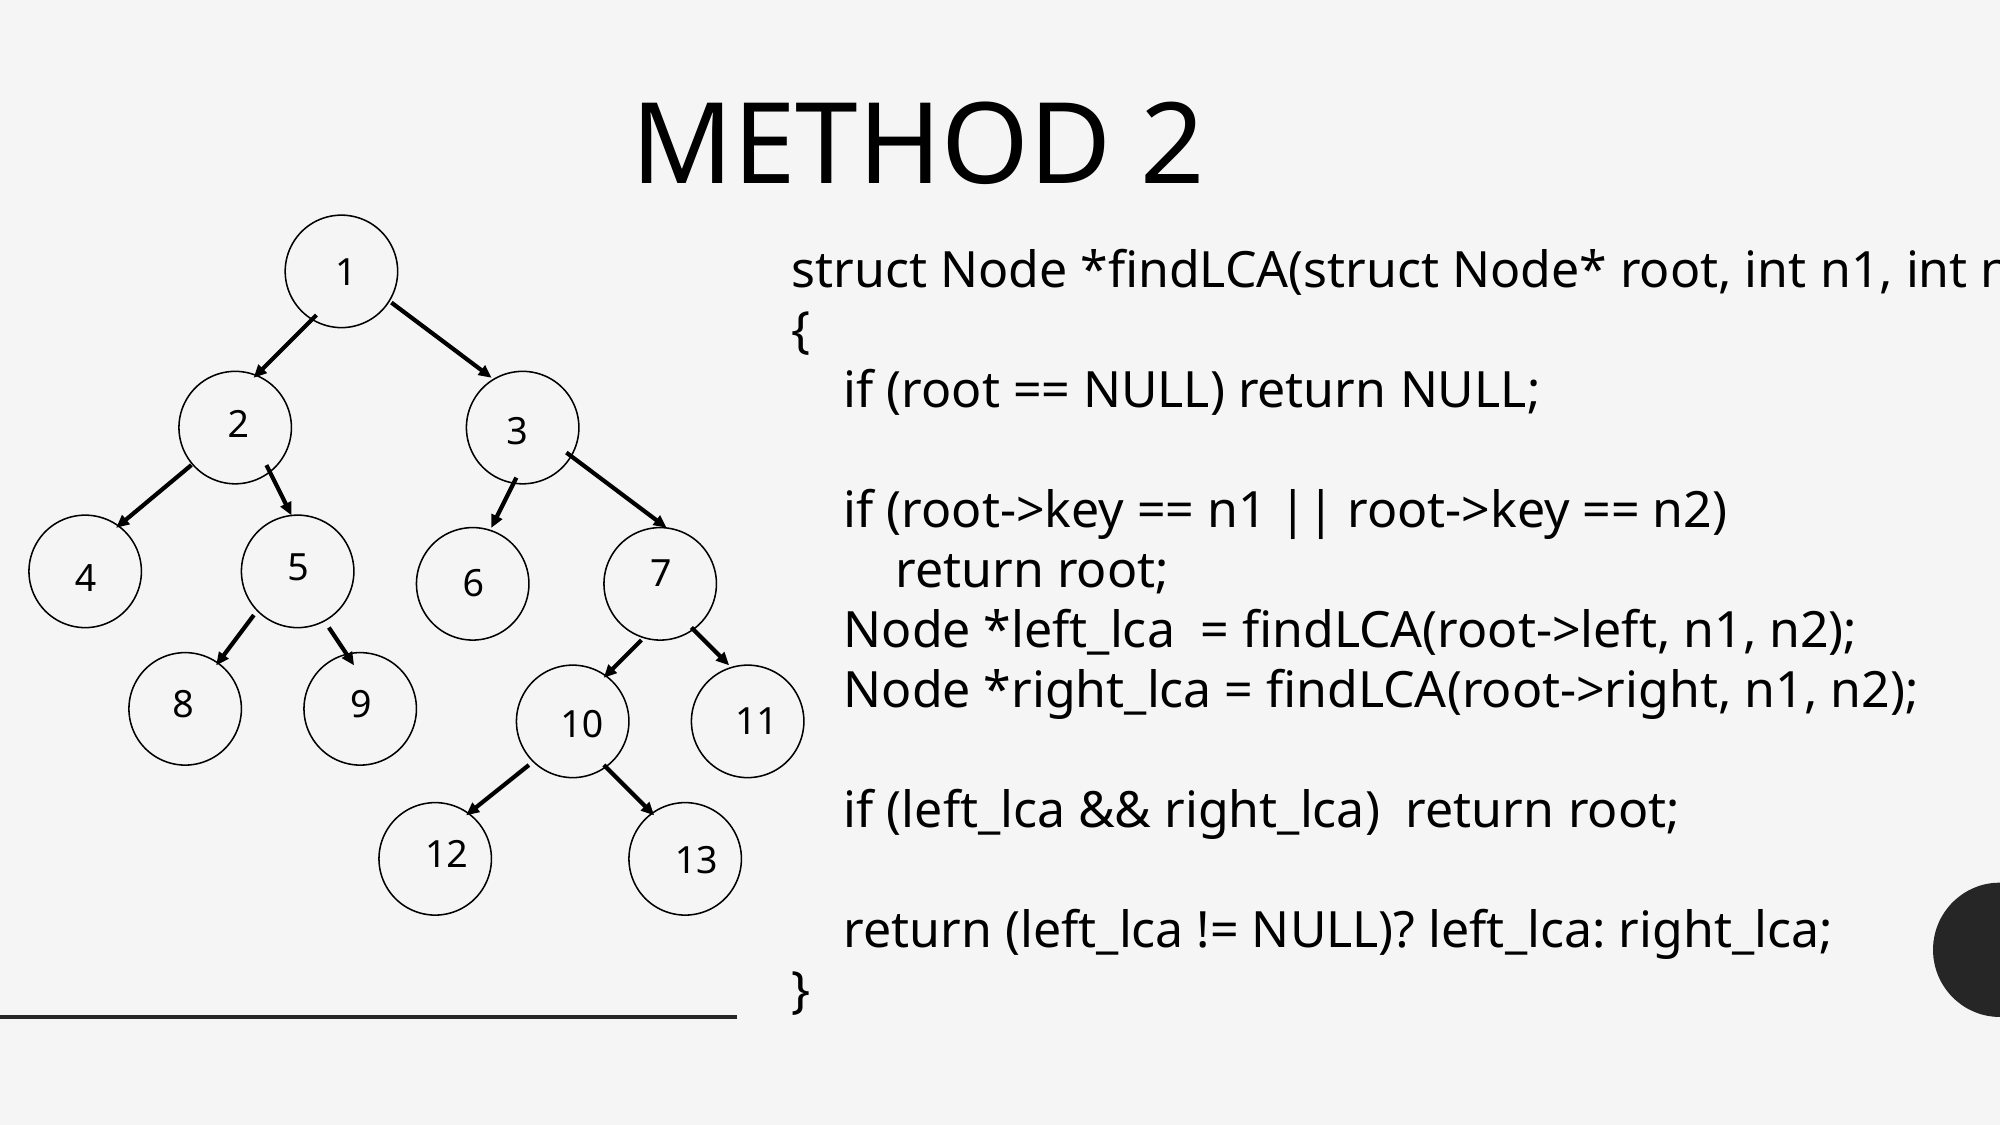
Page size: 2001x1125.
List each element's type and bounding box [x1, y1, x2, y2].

text_box [691, 230, 2000, 1026]
text_box [616, 63, 1931, 214]
text_box [466, 371, 729, 666]
text_box [416, 527, 529, 641]
text_box [128, 614, 254, 766]
text_box [378, 764, 529, 916]
text_box [28, 215, 398, 628]
text_box [303, 627, 417, 766]
text_box [516, 640, 742, 916]
text_box [391, 302, 492, 378]
